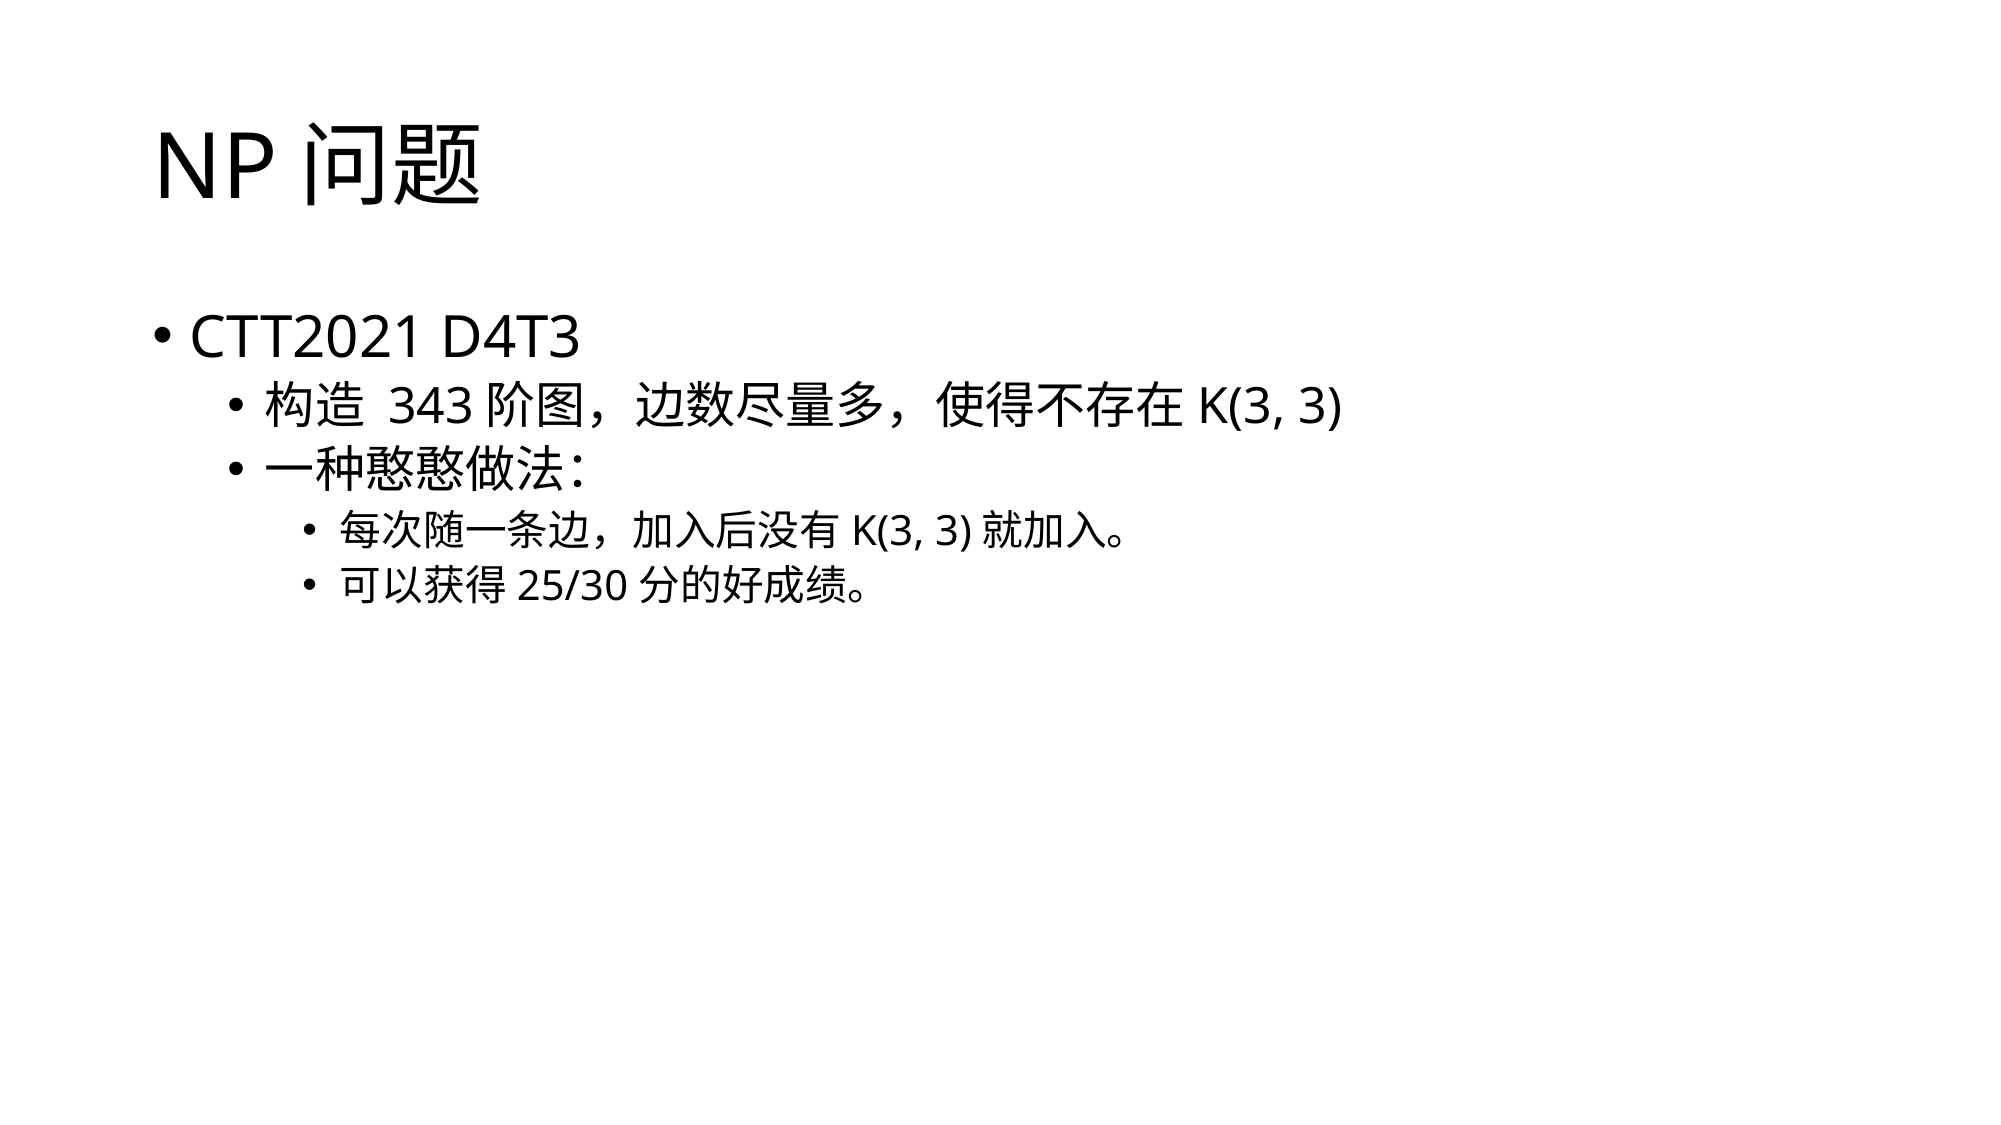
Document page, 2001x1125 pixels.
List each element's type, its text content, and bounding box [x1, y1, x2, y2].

title NP问题 [137, 59, 1863, 278]
list CTT2021 D4T3 构造 343阶图，边数尽量多，使得不存在K(3, 3) 一种憨憨做法： 每次随一条边，加入后没有K(3, 3)就加入。 可以获得25/30分的好成绩。 [137, 299, 1863, 1014]
